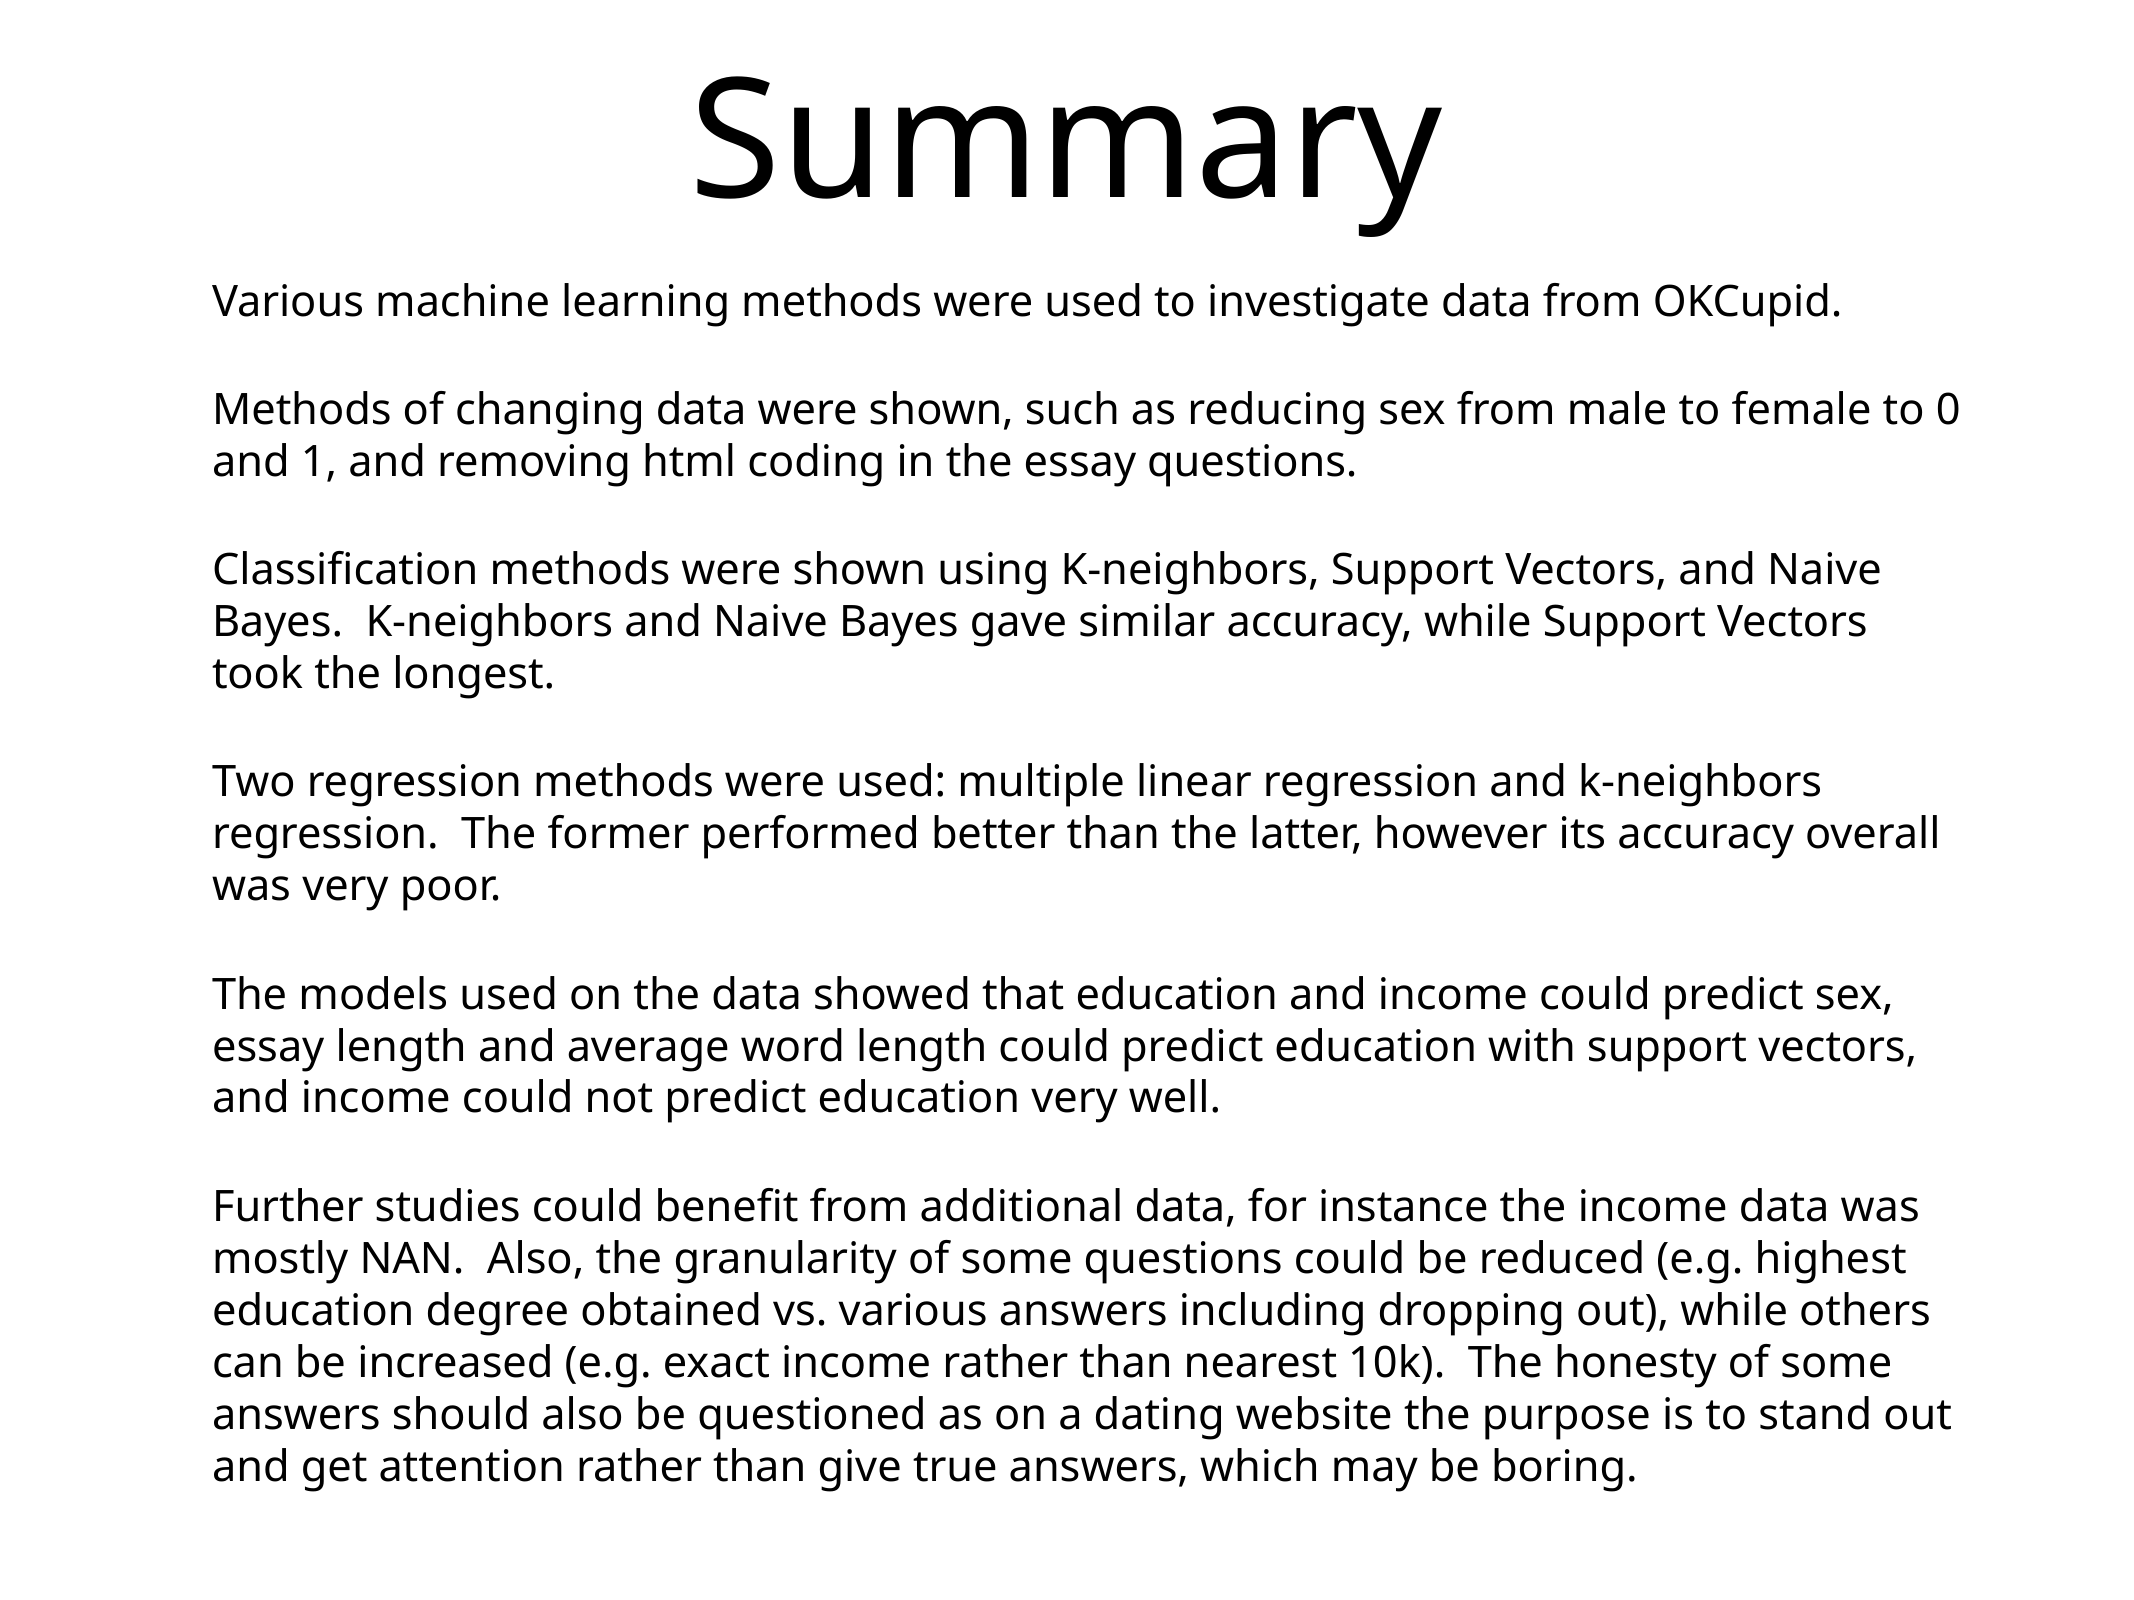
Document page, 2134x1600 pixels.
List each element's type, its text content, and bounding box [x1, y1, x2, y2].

list Various machine learning methods were used to investigate data from OKCupid. Methods of changing data were shown, such as reducing sex from male to female to 0 and 1, and removing html coding in the essay questions. Classification methods were shown using K-neighbors, Support Vectors, and Naive Bayes. K-neighbors and Naive Bayes gave similar accuracy, while Support Vectors took the longest. Two regression methods were used: multiple linear regression and k-neighbors regression. The former performed better than the latter, however its accuracy overall was very poor. The models used on the data showed that education and income could predict sex, essay length and average word length could predict education with support vectors, and income could not predict education very well. Further studies could benefit from additional data, for instance the income data was mostly NAN. Also, the granularity of some questions could be reduced (e.g. highest education degree obtained vs. various answers including dropping out), while others can be increased (e.g. exact income rather than nearest 10k). The honesty of some answers should also be questioned as on a dating website the purpose is to stand out and get attention rather than give true answers, which may be boring. [155, 264, 1978, 1454]
title Summary [155, 0, 1978, 264]
